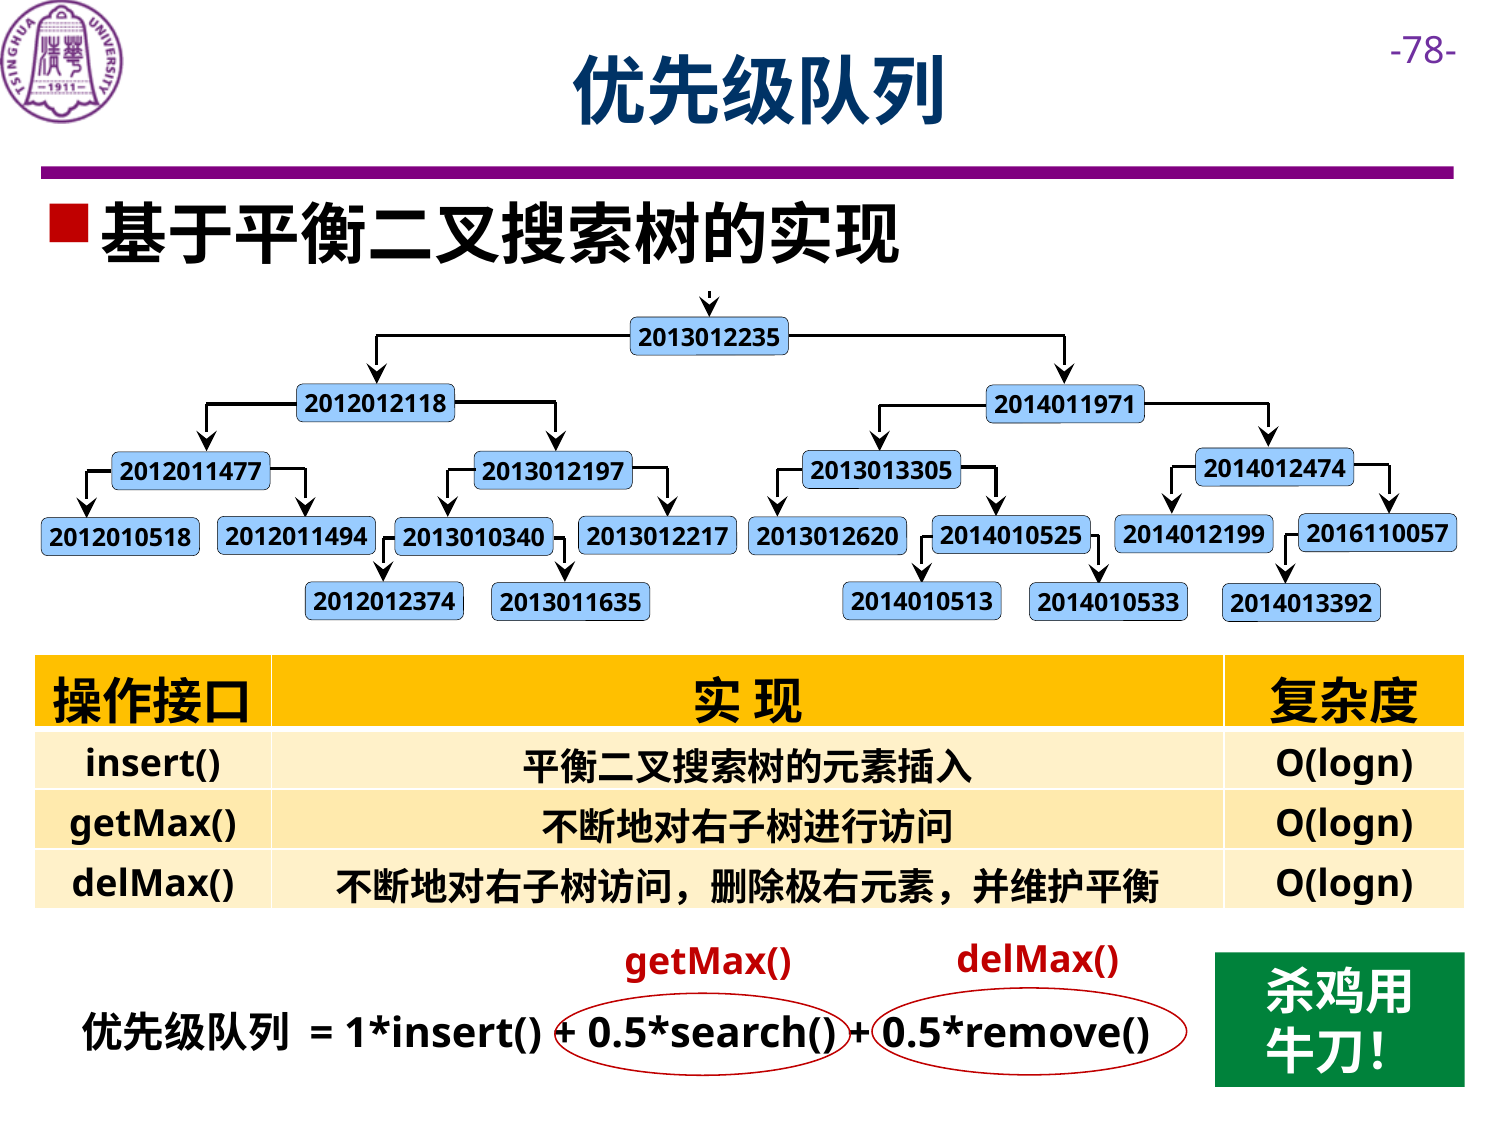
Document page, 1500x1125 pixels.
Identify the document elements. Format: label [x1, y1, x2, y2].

table_cell [1225, 790, 1464, 848]
table_cell [272, 732, 1223, 788]
table_cell [35, 790, 271, 848]
table_cell [1225, 850, 1464, 908]
table_cell [35, 850, 271, 908]
text_box [44, 927, 1188, 1076]
table_cell [1225, 732, 1464, 788]
table_header [35, 655, 271, 726]
table_header [272, 655, 1223, 726]
table_cell [272, 850, 1223, 908]
text_box [40, 290, 1458, 622]
text_box [29, 184, 986, 280]
table_cell [272, 790, 1223, 848]
table_header [1225, 655, 1464, 726]
table_cell [35, 732, 271, 788]
picture [0, 0, 124, 124]
text_box [1215, 952, 1465, 1087]
title [135, 13, 1383, 165]
